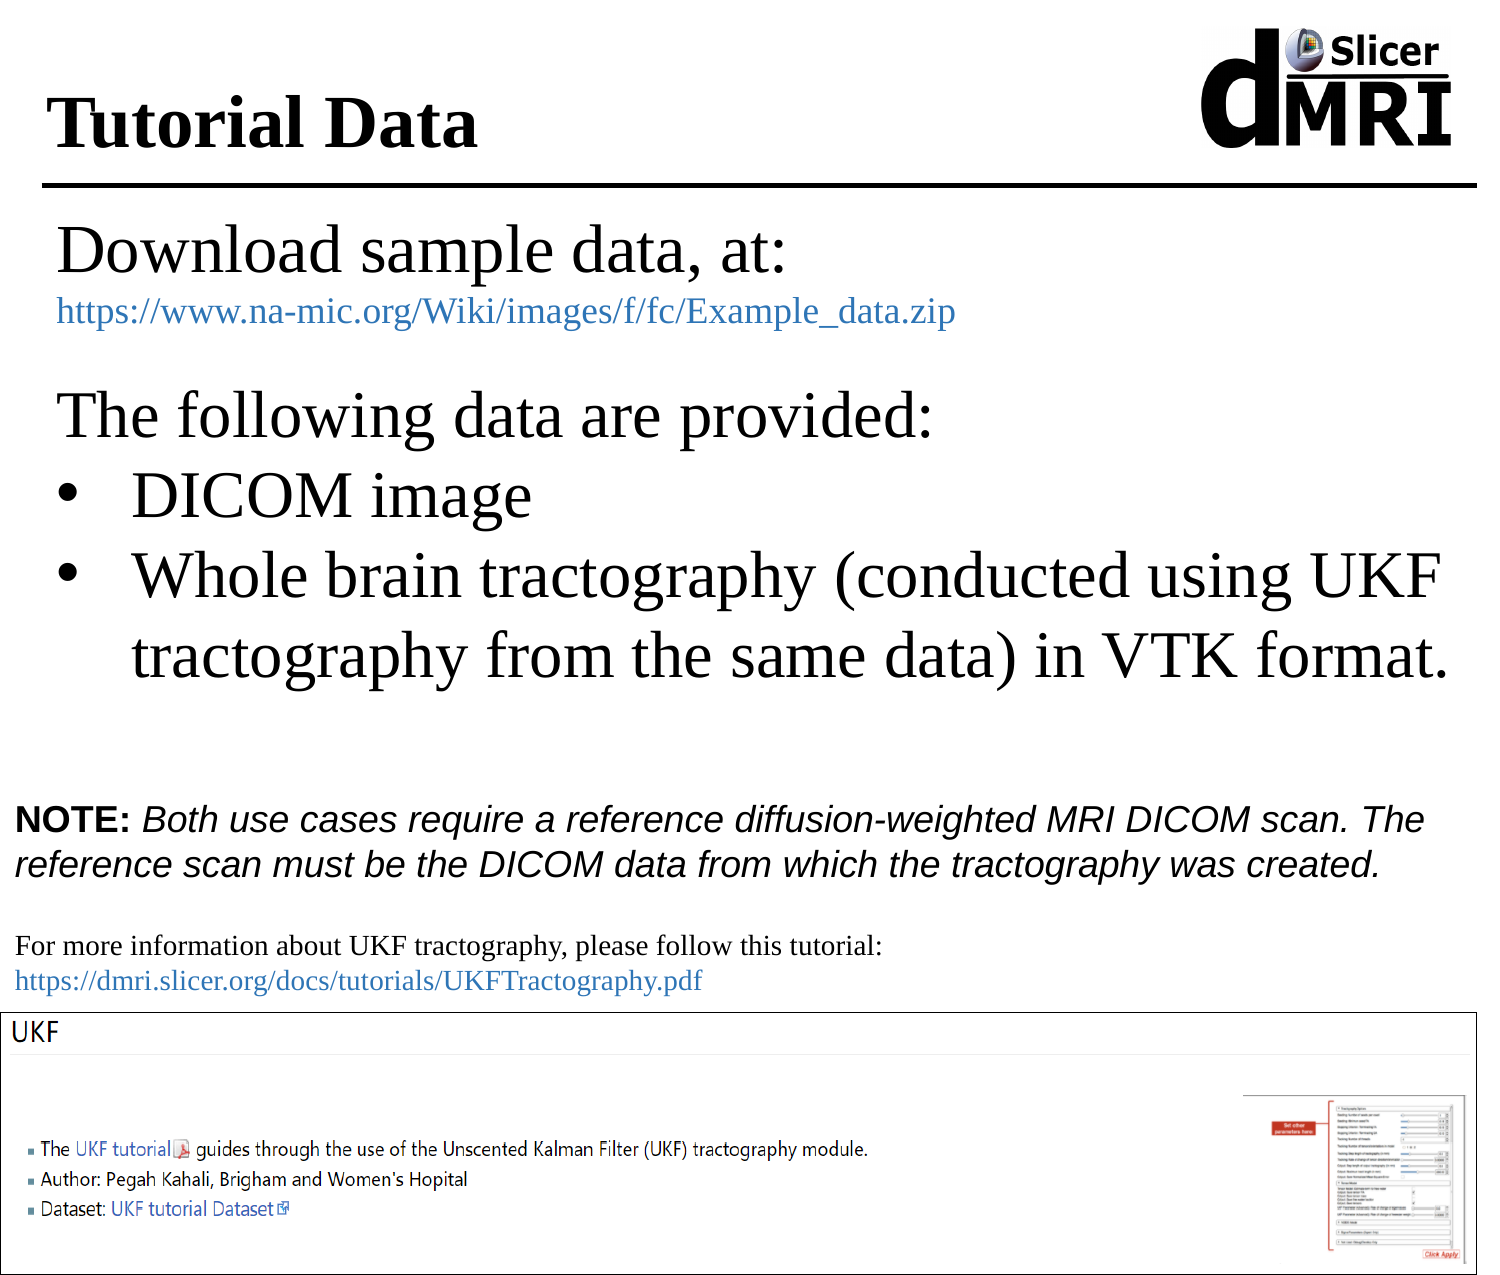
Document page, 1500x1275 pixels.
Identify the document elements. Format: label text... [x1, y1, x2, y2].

text_box Download sample data, at: https://www.na-mic.org/Wiki/images/f/fc/Example_data.zip The following data are provided: DICOM image Whole brain tractography (conducted using UKF tractography from the same data) in VTK format. [41, 196, 1483, 699]
picture [0, 1012, 1477, 1275]
title Tutorial Data [31, 0, 1500, 171]
text_box NOTE: Both use cases require a reference diffusion-weighted MRI DICOM scan. The reference scan must be the DICOM data from which the tractography was created. [0, 787, 1500, 893]
picture [1201, 26, 1451, 148]
text_box For more information about UKF tractography, please follow this tutorial: https://dmri.slicer.org/docs/tutorials/UKFTractography.pdf [0, 918, 1500, 1039]
